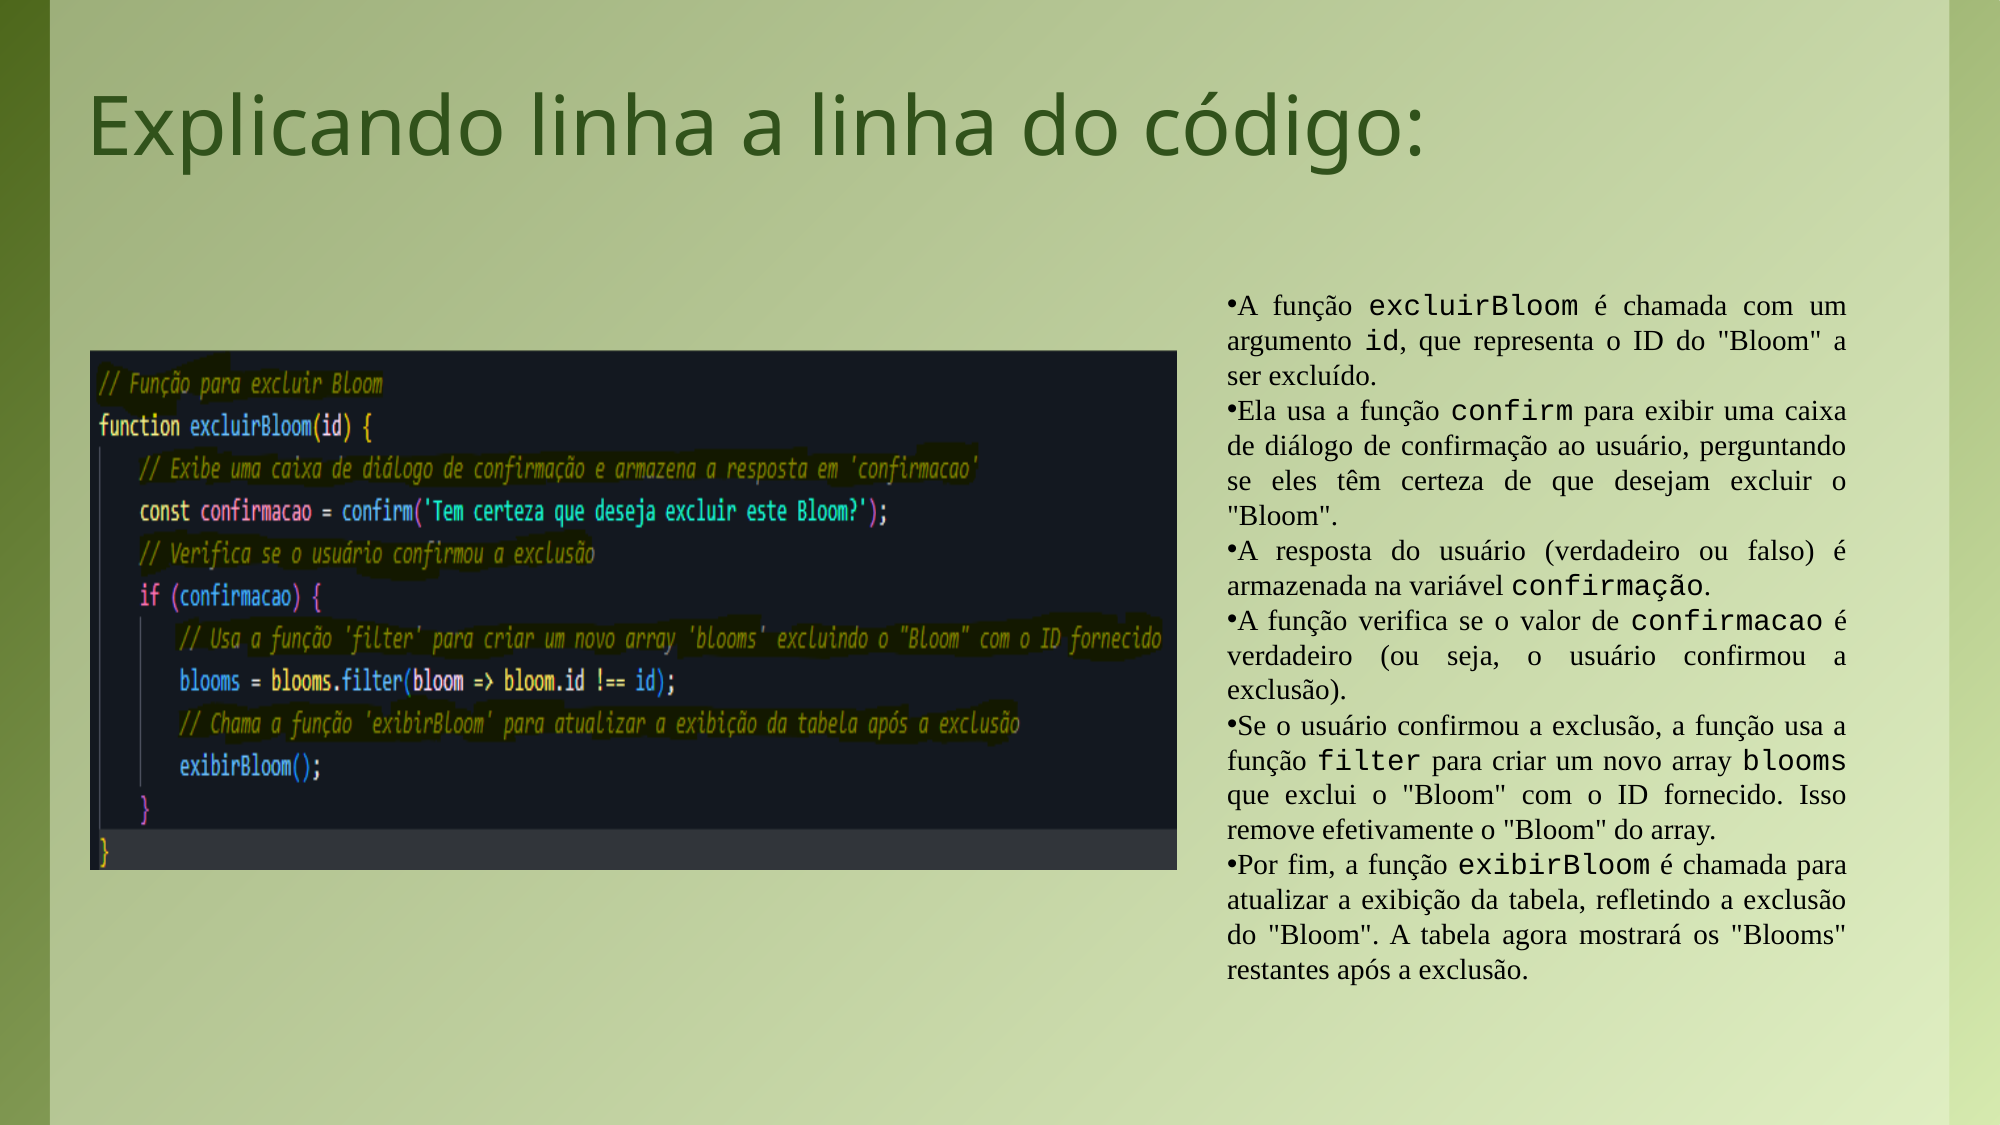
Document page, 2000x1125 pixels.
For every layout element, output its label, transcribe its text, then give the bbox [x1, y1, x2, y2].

text_box A função excluirBloom é chamada com um argumento id, que representa o ID do "Bloom" a ser excluído. Ela usa a função confirm para exibir uma caixa de diálogo de confirmação ao usuário, perguntando se eles têm certeza de que desejam excluir o "Bloom". A resposta do usuário (verdadeiro ou falso) é armazenada na variável confirmação. A função verifica se o valor de confirmacao é verdadeiro (ou seja, o usuário confirmou a exclusão). Se o usuário confirmou a exclusão, a função usa a função filter para criar um novo array blooms que exclui o "Bloom" com o ID fornecido. Isso remove efetivamente o "Bloom" do array. Por fim, a função exibirBloom é chamada para atualizar a exibição da tabela, refletindo a exclusão do "Bloom". A tabela agora mostrará os "Blooms" restantes após a exclusão. [1212, 278, 1862, 993]
picture [90, 349, 1177, 870]
title Explicando linha a linha do código: [66, 78, 1733, 183]
